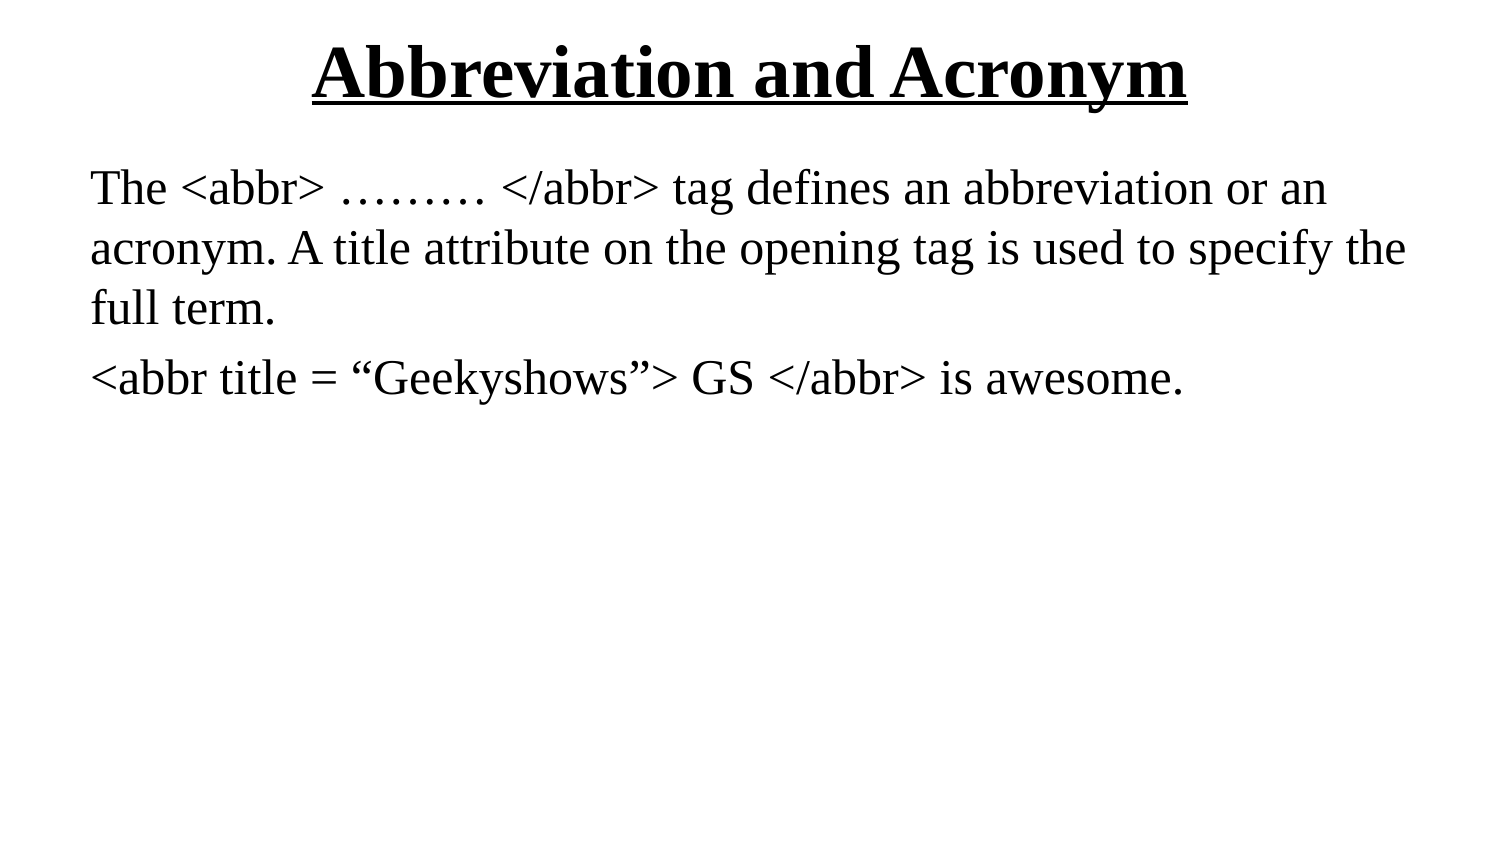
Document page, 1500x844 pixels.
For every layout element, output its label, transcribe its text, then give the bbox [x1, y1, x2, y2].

title Abbreviation and Acronym [75, 0, 1425, 138]
list The <abbr> ……… </abbr> tag defines an abbreviation or an acronym. A title attribute on the opening tag is used to specify the full term. <abbr title = “Geekyshows”> GS </abbr> is awesome. [75, 146, 1425, 704]
